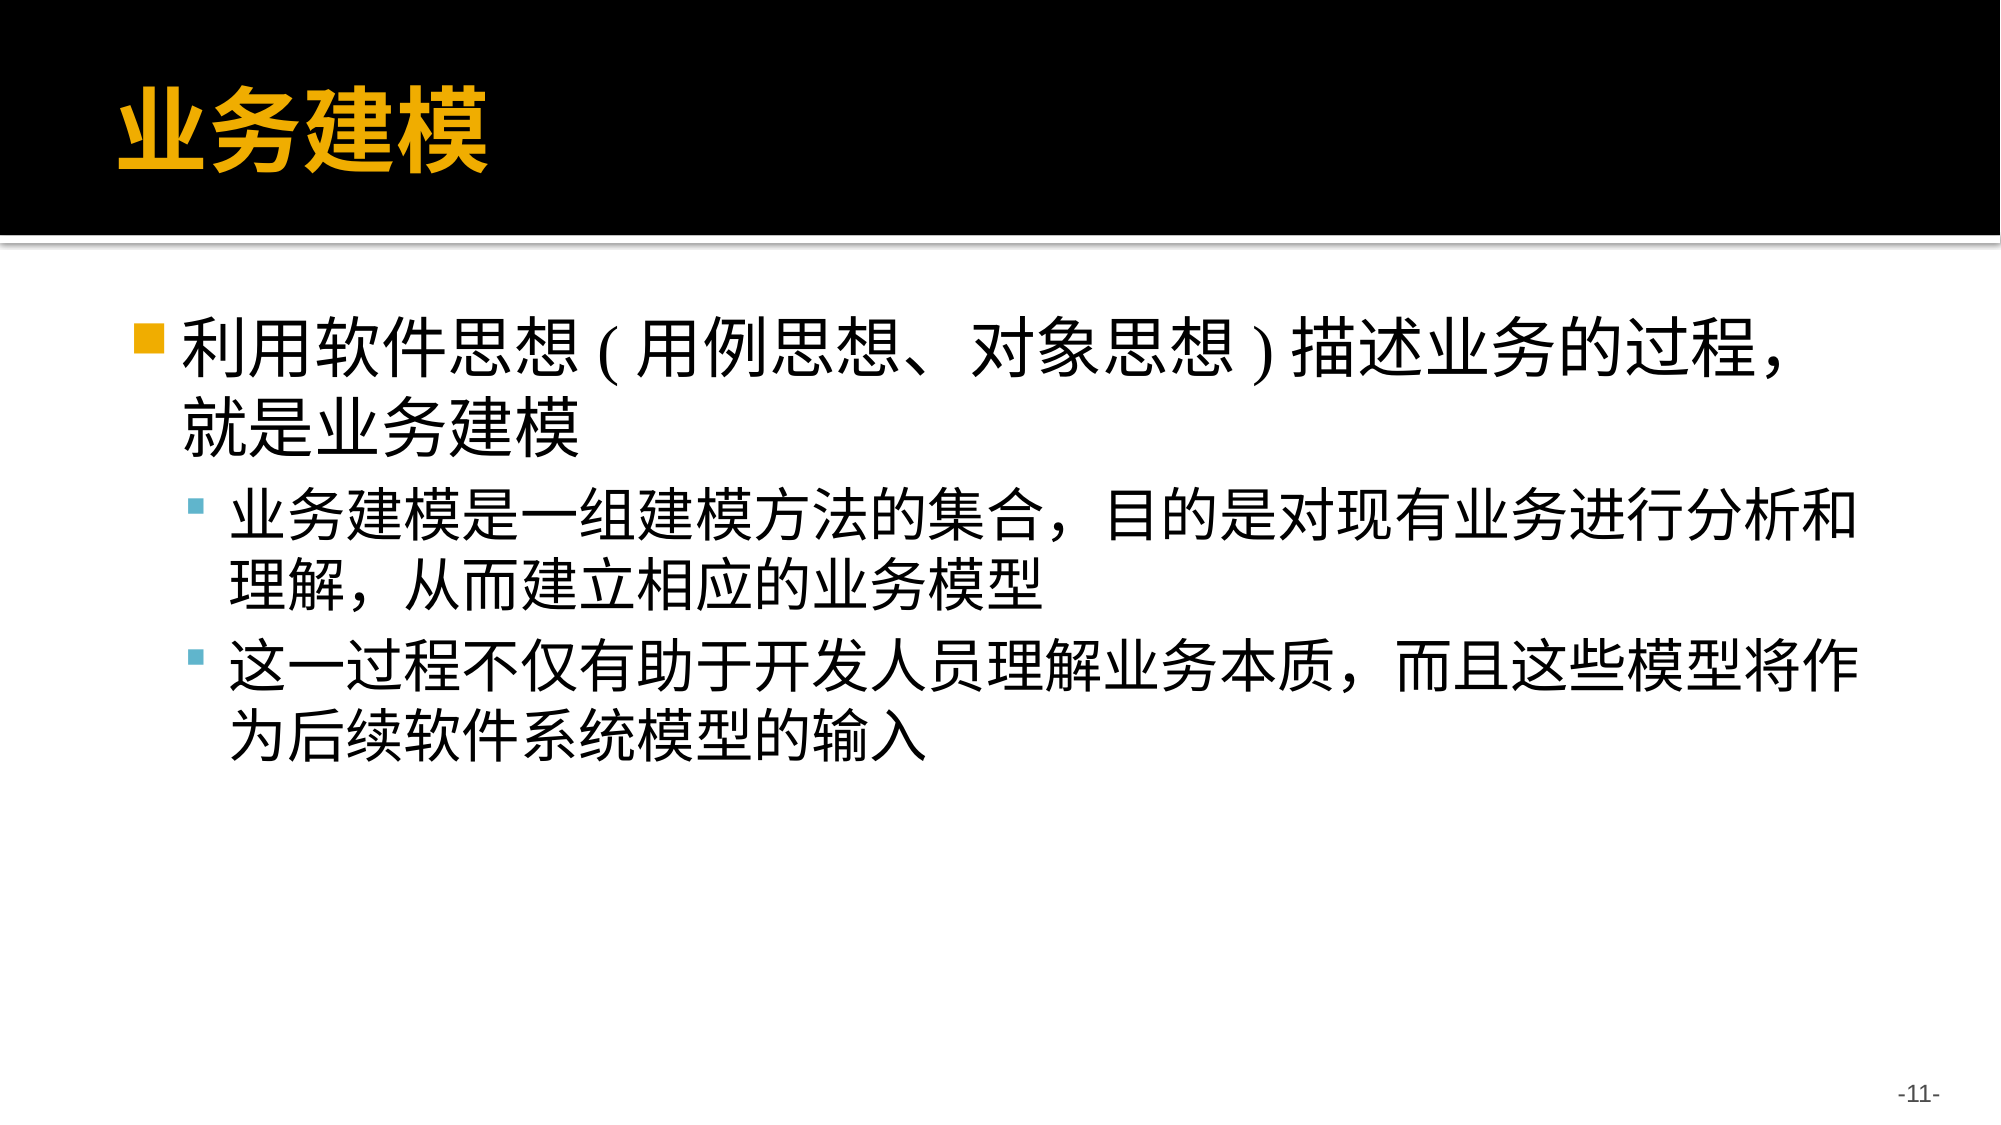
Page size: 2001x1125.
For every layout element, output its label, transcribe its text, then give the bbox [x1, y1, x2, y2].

title 业务建模 [99, 25, 1900, 231]
list 利用软件思想(用例思想、对象思想)描述业务的过程，就是业务建模 业务建模是一组建模方法的集合，目的是对现有业务进行分析和理解，从而建立相应的业务模型 这一过程不仅有助于开发人员理解业务本质，而且这些模型将作为后续软件系统模型的输入 [99, 291, 1900, 1050]
slide_number -11- [1794, 1062, 1955, 1108]
